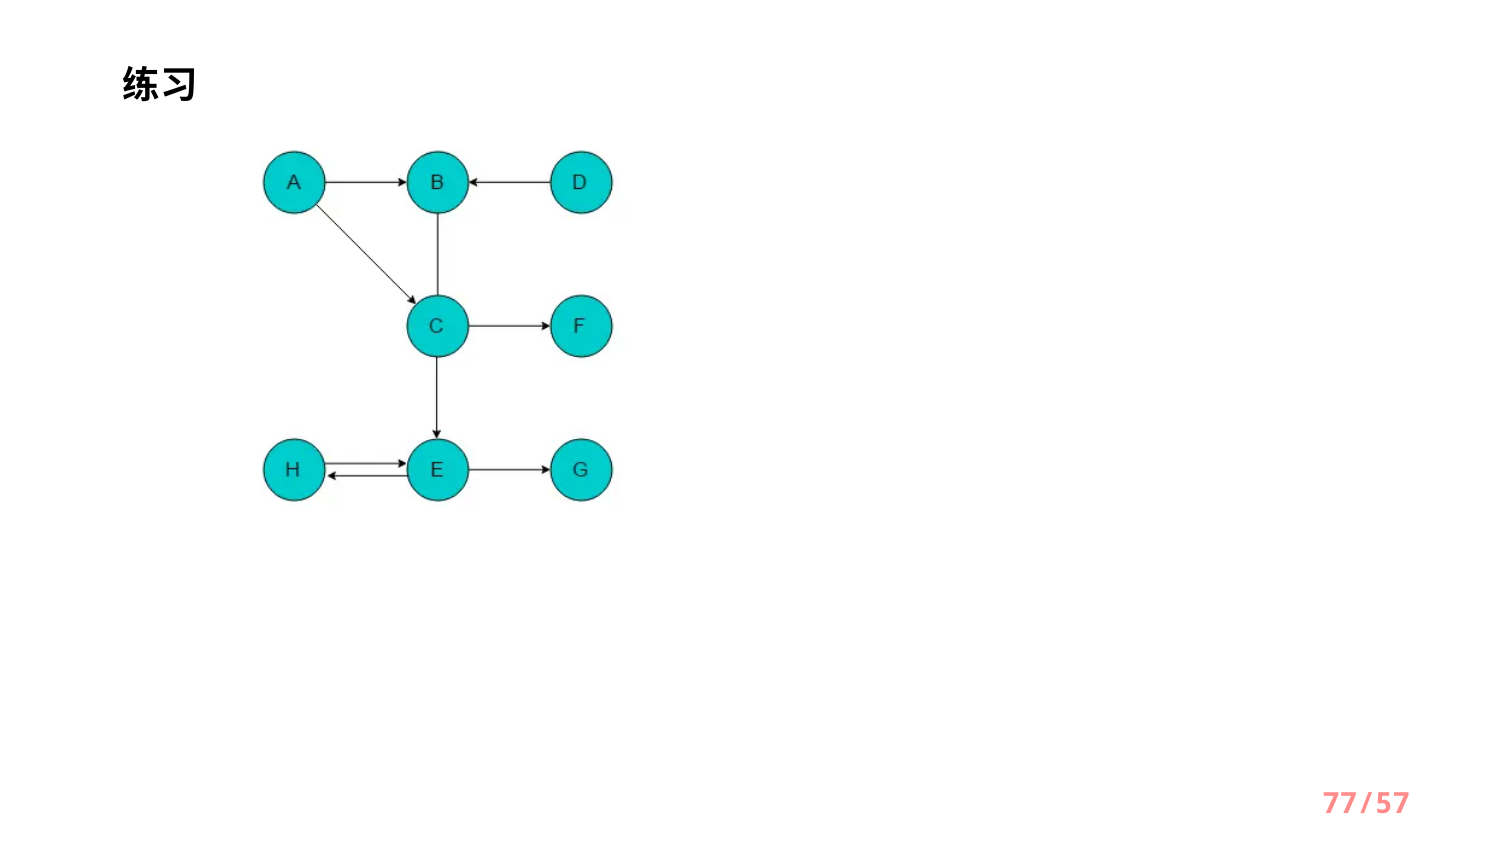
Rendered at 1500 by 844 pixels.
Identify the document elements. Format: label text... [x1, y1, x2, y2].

slide_number /57 [1074, 782, 1425, 827]
picture [235, 124, 646, 508]
text_box 练习 [108, 53, 213, 114]
